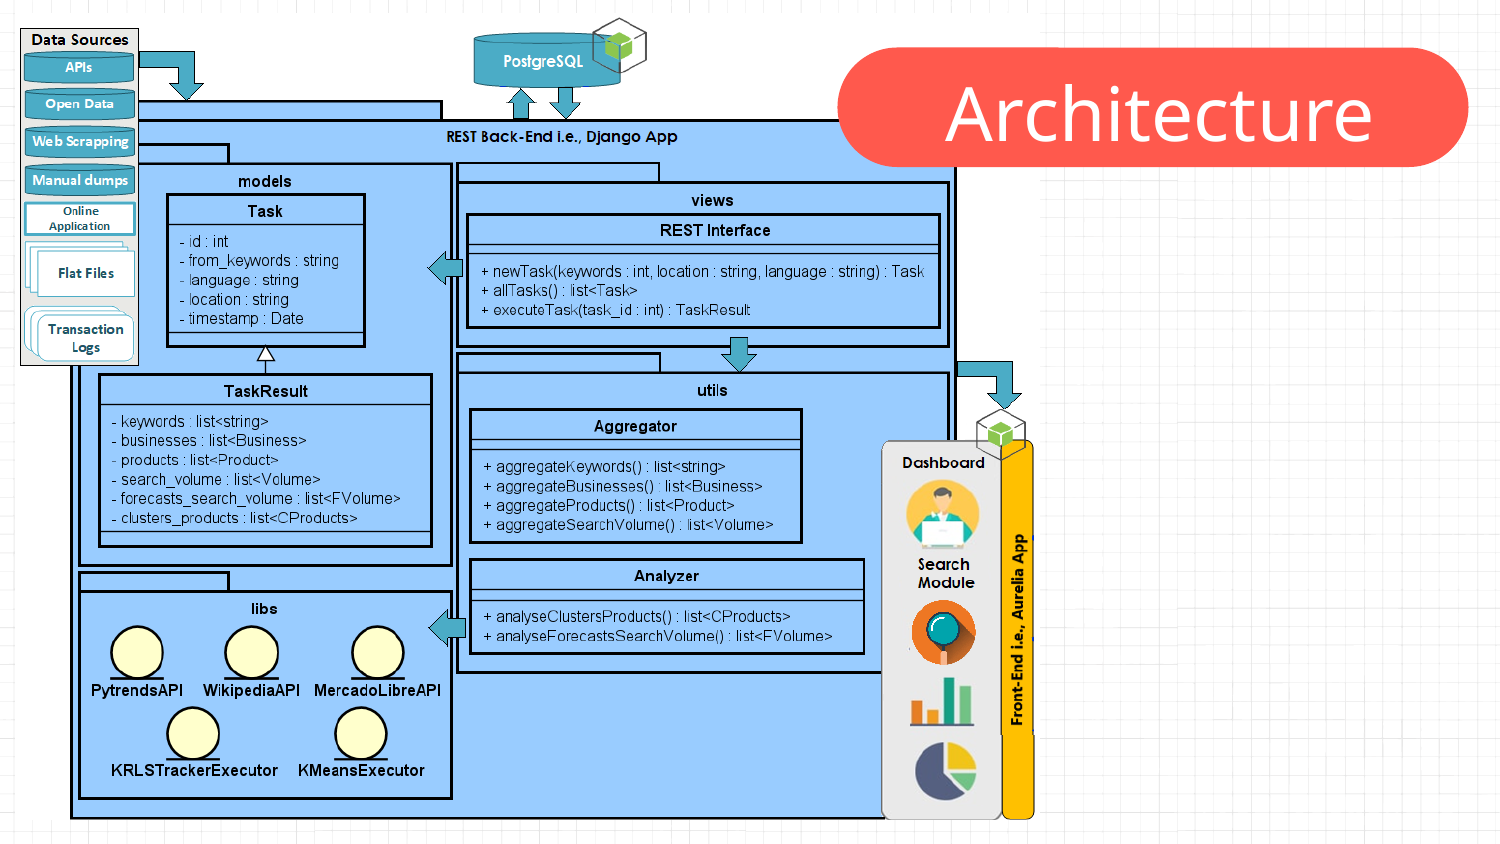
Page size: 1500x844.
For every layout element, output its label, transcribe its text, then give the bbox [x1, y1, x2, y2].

title Architecture [1046, 56, 1469, 167]
picture [0, 0, 1500, 844]
text_box [1046, 47, 1440, 56]
